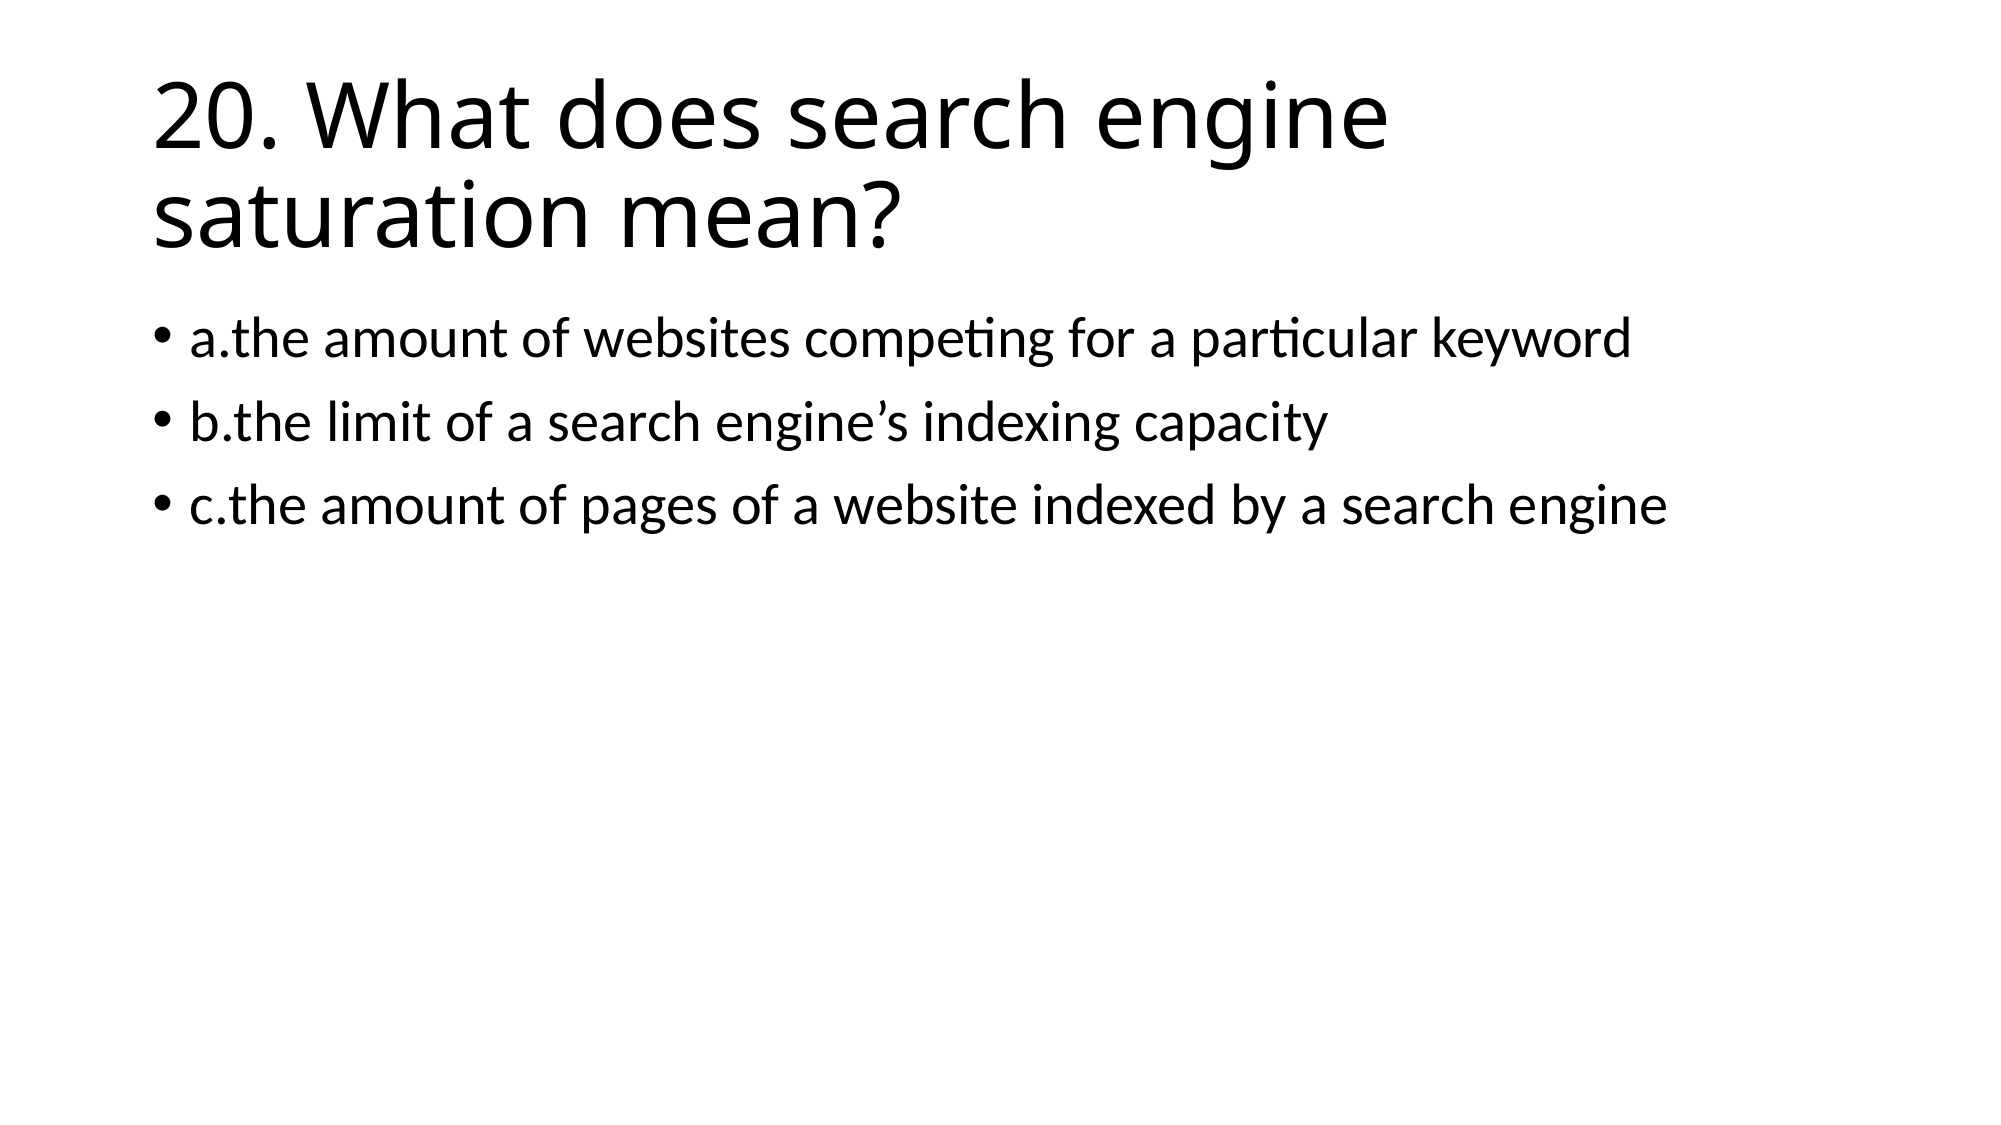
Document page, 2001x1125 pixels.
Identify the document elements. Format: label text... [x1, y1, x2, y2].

title 20. What does search engine saturation mean? [137, 59, 1863, 278]
list a.the amount of websites competing for a particular keyword b.the limit of a search engine’s indexing capacity c.the amount of pages of a website indexed by a search engine [137, 299, 1863, 1014]
